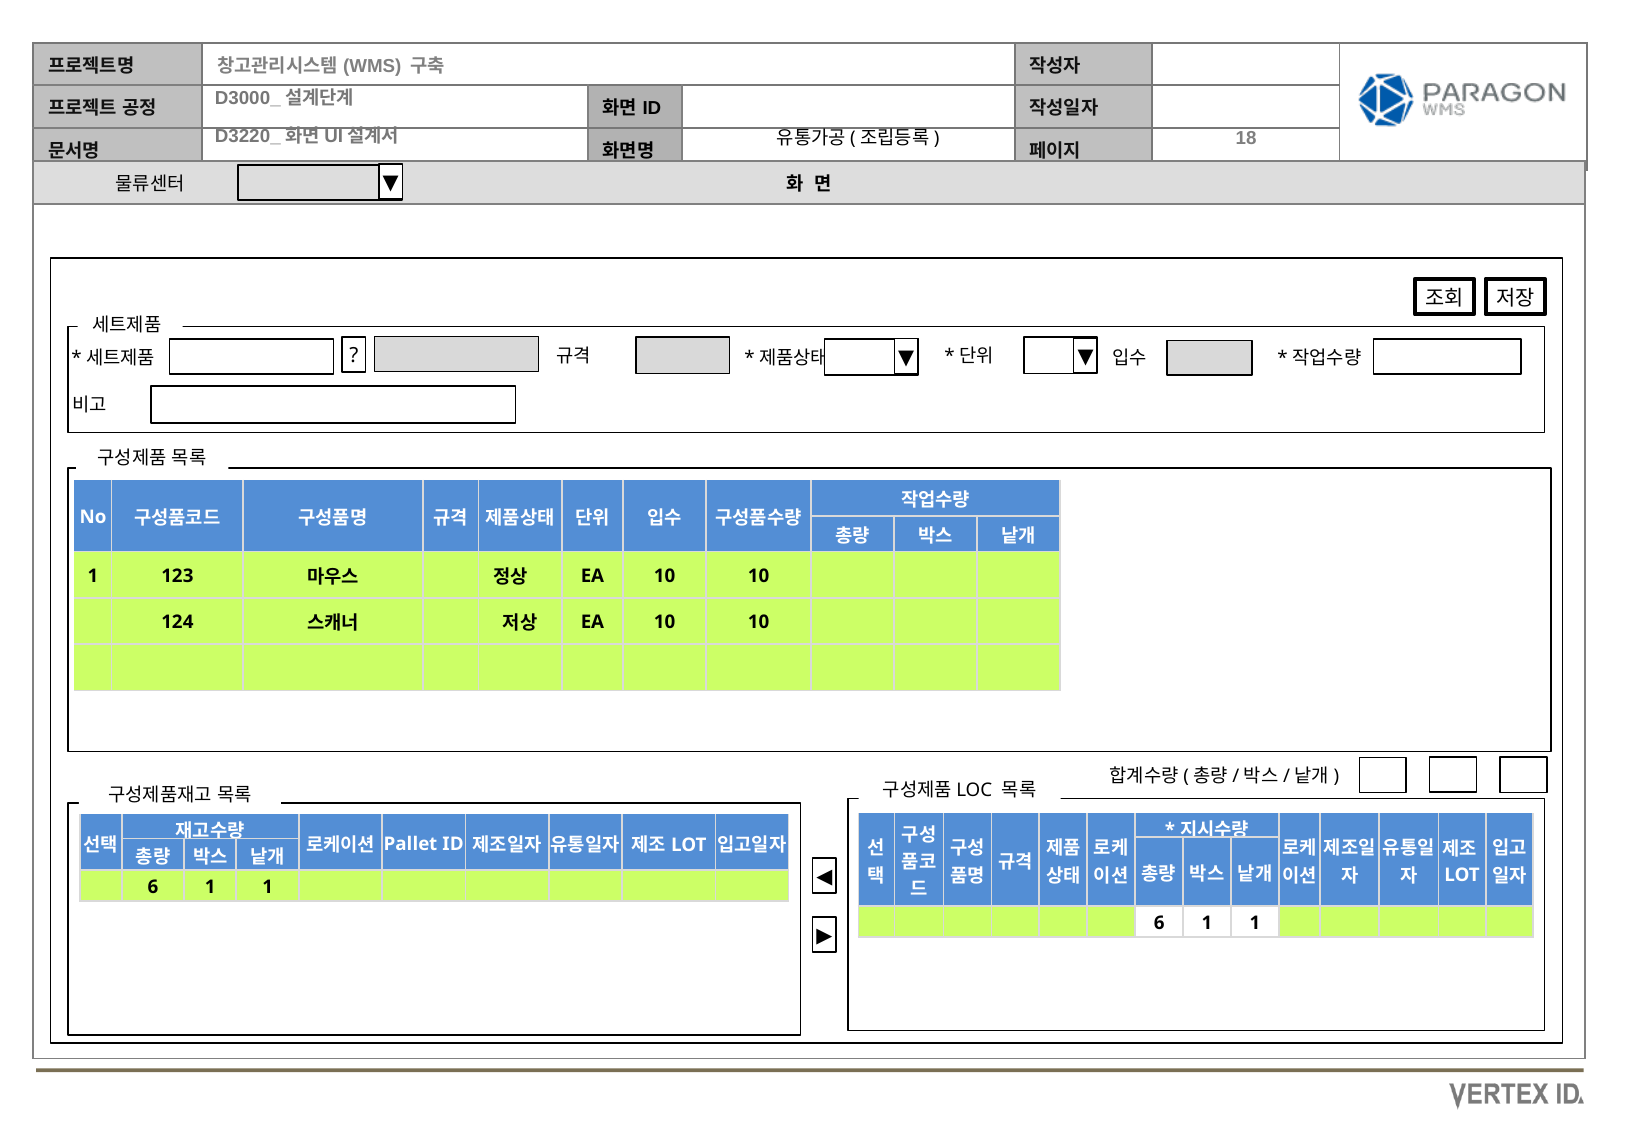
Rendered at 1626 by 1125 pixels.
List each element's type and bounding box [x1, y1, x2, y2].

table_cell [1232, 907, 1278, 936]
text_box [62, 163, 403, 202]
table_header [1280, 813, 1319, 905]
table_cell [1184, 838, 1230, 905]
table_header [1487, 813, 1532, 905]
table_cell [1439, 907, 1485, 936]
table_cell [1232, 838, 1278, 905]
text_box [694, 118, 1022, 156]
table_cell [1136, 838, 1182, 905]
text_box [50, 257, 1563, 1043]
table_cell [1380, 907, 1438, 936]
table_header [1439, 813, 1485, 905]
table_cell [1040, 907, 1086, 936]
table_header [1380, 813, 1438, 905]
table_header [1321, 813, 1378, 905]
table_cell [1487, 907, 1532, 936]
table_cell [1184, 907, 1230, 936]
table_cell [1088, 907, 1134, 936]
table_header [1136, 813, 1278, 836]
table_cell [1280, 907, 1319, 936]
table_header [859, 813, 894, 905]
table_cell [1321, 907, 1378, 936]
table_cell [1136, 907, 1182, 936]
table_header [944, 813, 991, 905]
table_cell [944, 907, 991, 936]
table_header [1040, 813, 1086, 905]
table_cell [859, 907, 894, 936]
table_cell [992, 907, 1038, 936]
table_header [1088, 813, 1134, 905]
table_header [895, 813, 943, 905]
table_cell [895, 907, 943, 936]
table_header [992, 813, 1038, 905]
picture [1354, 72, 1572, 129]
